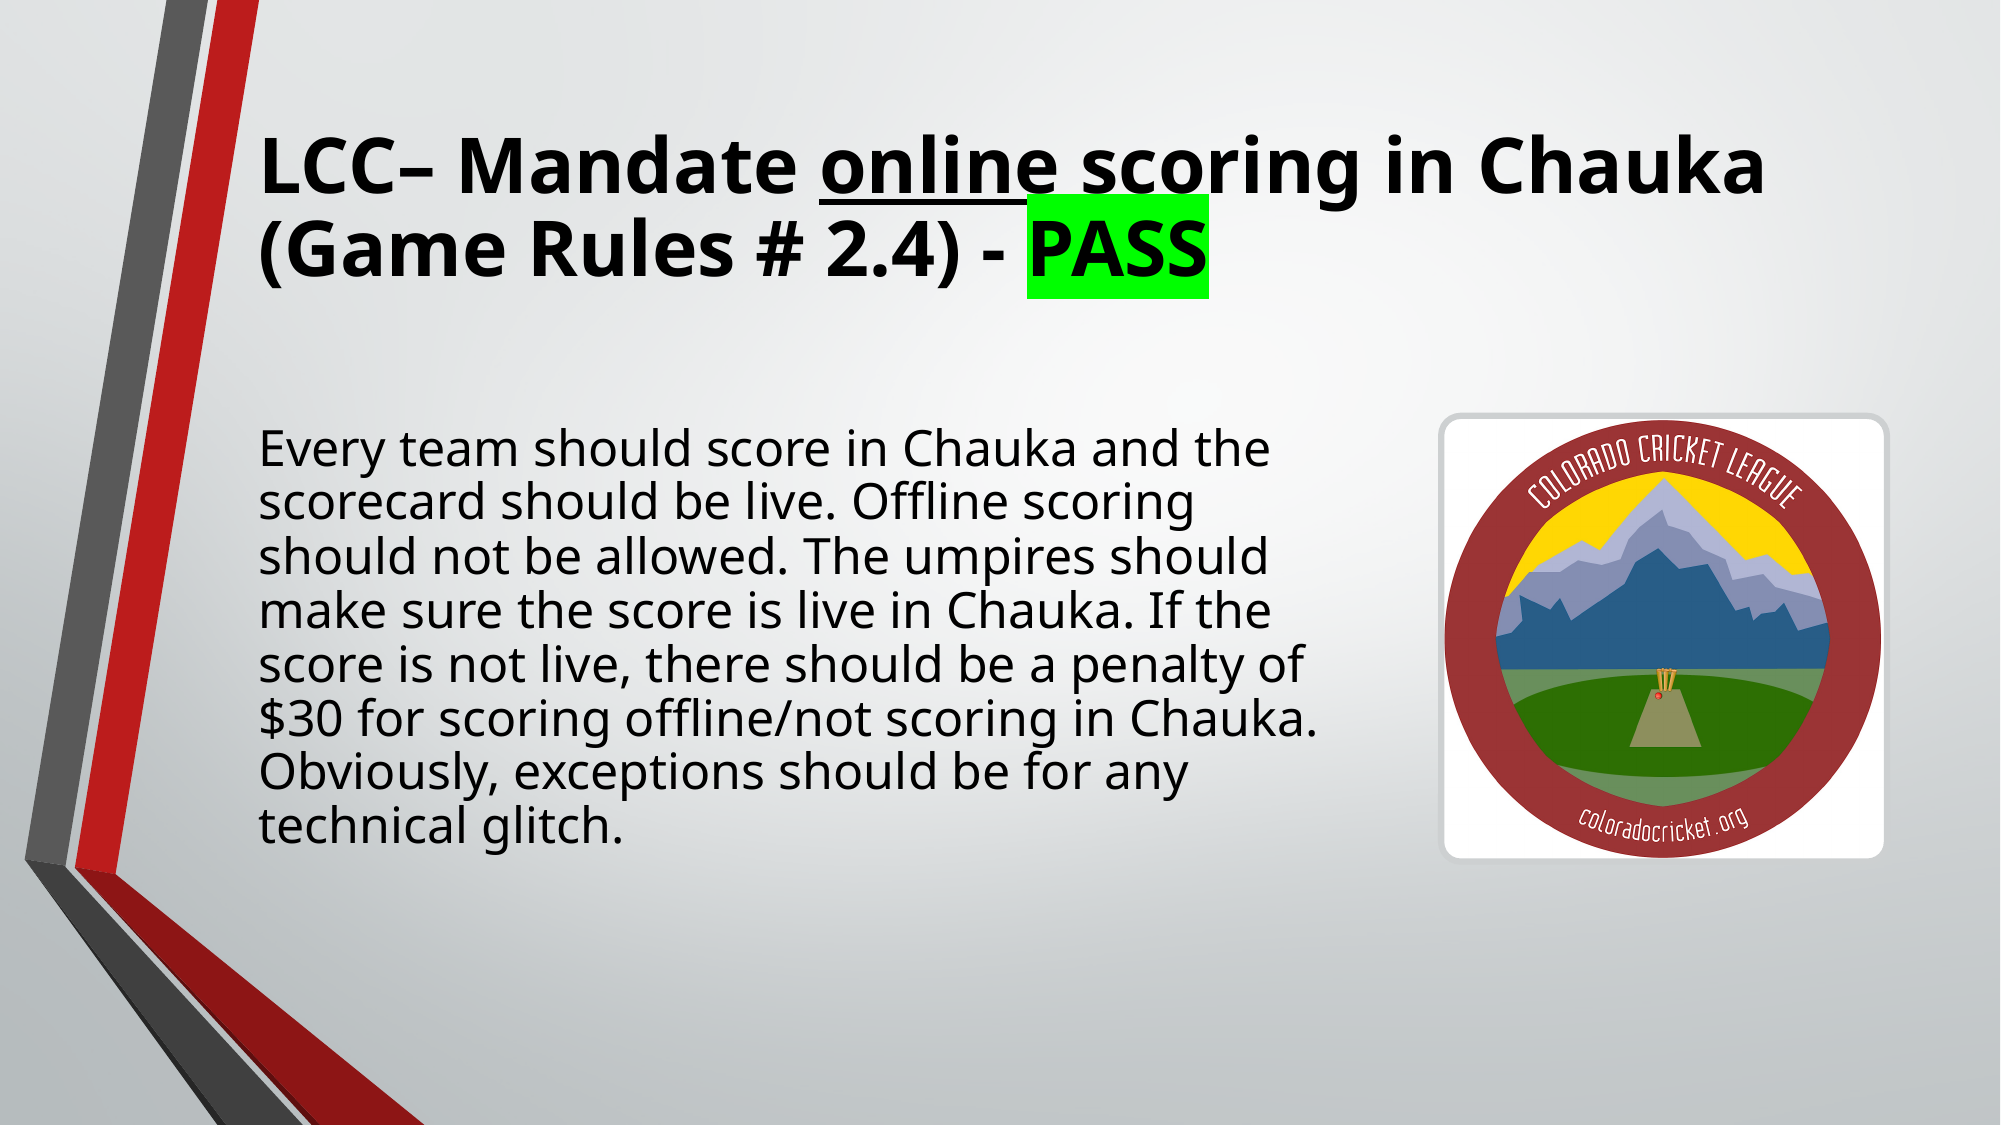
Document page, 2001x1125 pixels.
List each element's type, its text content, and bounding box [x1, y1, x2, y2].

list Every team should score in Chauka and the scorecard should be live. Offline scoring should not be allowed. The umpires should make sure the score is live in Chauka. If the score is not live, there should be a penalty of $30 for scoring offline/not scoring in Chauka. Obviously, exceptions should be for any technical glitch. [243, 327, 1369, 950]
picture [1440, 415, 1888, 862]
title LCC– Mandate online scoring in Chauka (Game Rules # 2.4) - PASS [243, 112, 1887, 307]
